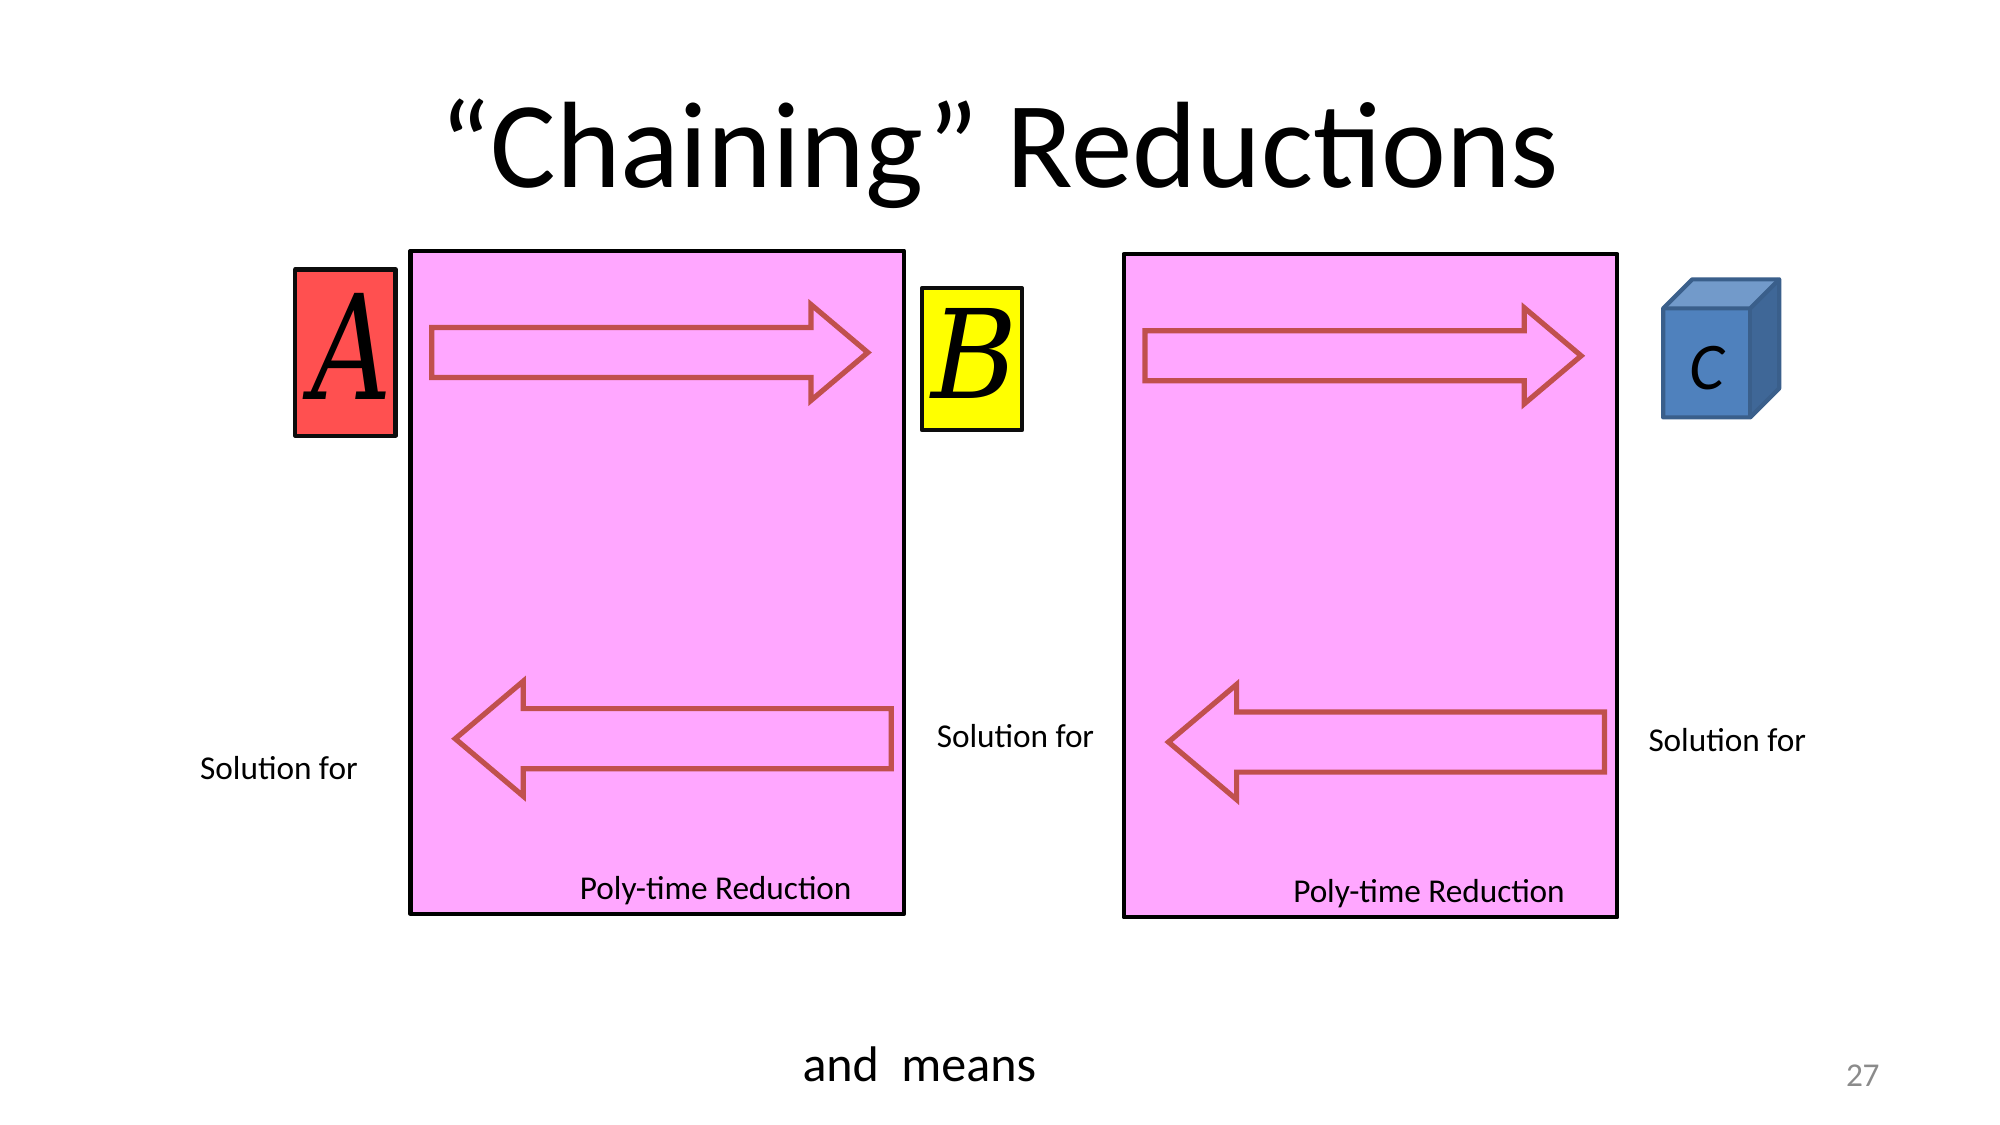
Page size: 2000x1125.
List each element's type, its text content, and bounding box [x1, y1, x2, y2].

title “Chaining” Reductions [99, 45, 1900, 233]
slide_number 27 [1432, 1042, 1900, 1103]
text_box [172, 250, 1841, 918]
